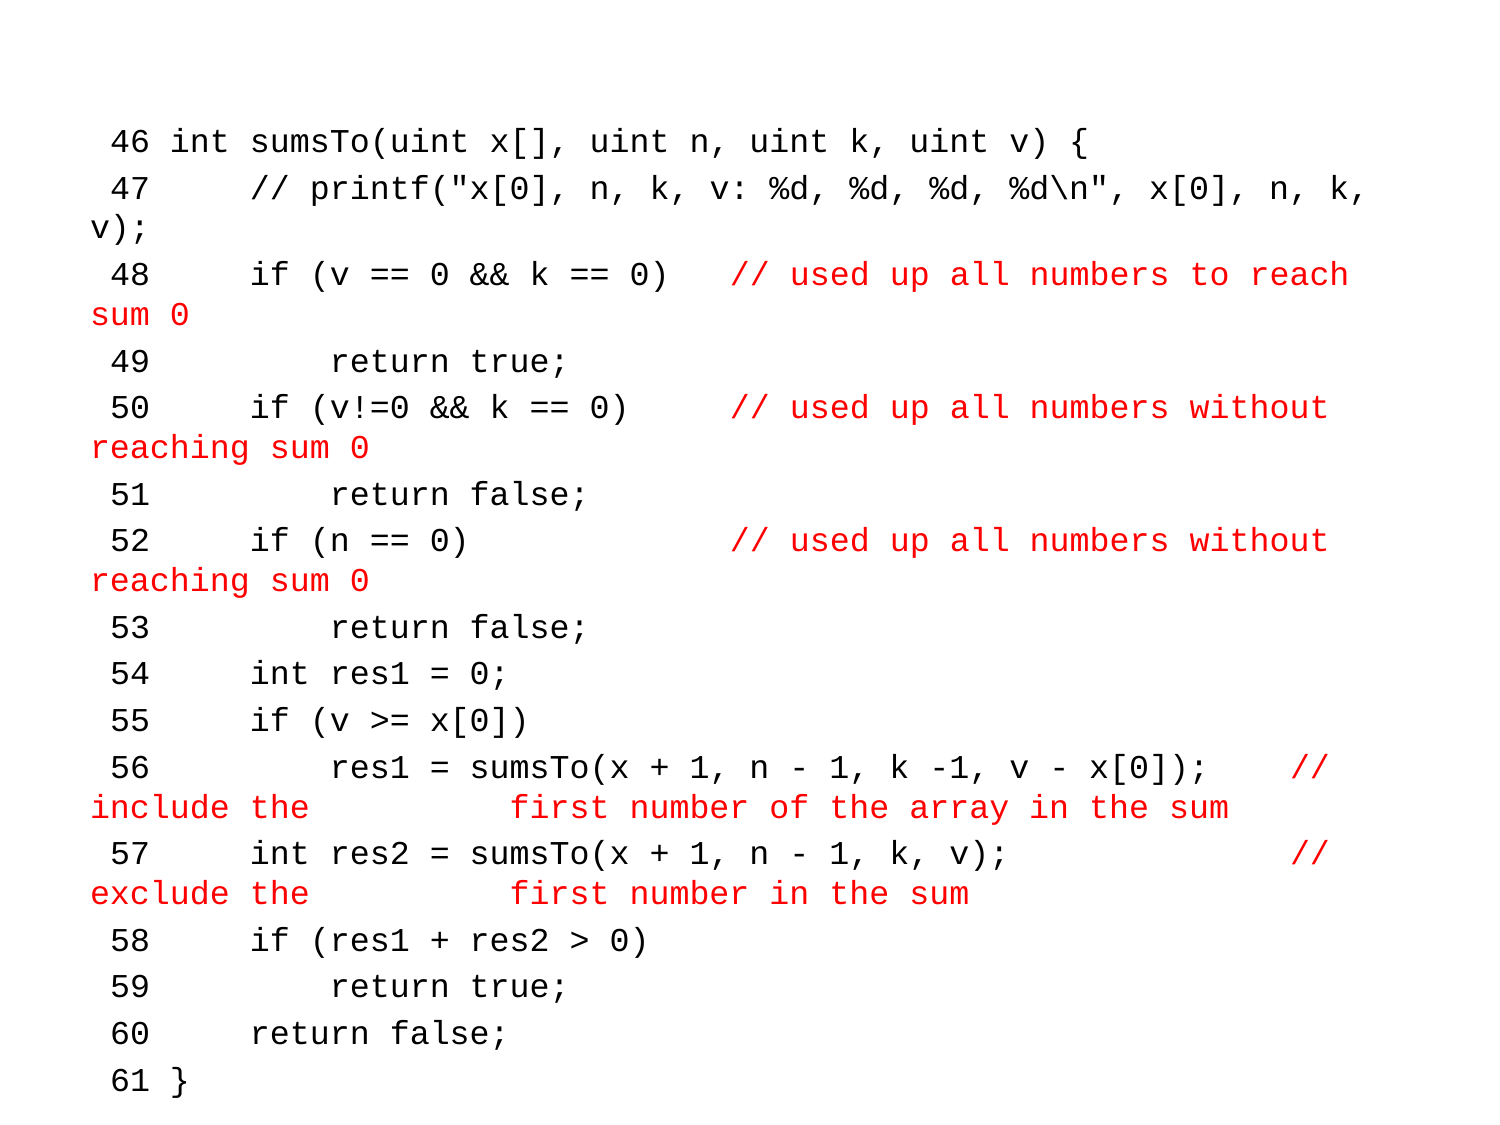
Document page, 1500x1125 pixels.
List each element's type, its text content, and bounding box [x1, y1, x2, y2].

list 46 int sumsTo(uint x[], uint n, uint k, uint v) { 47 // printf("x[0], n, k, v: %d, %d, %d, %d\n", x[0], n, k, v); 48 if (v == 0 && k == 0) // used up all numbers to reach sum 0 49 return true; 50 if (v!=0 && k == 0) // used up all numbers without reaching sum 0 51 return false; 52 if (n == 0) // used up all numbers without reaching sum 0 53 return false; 54 int res1 = 0; 55 if (v >= x[0]) 56 res1 = sumsTo(x + 1, n - 1, k -1, v - x[0]); // include the first number of the array in the sum 57 int res2 = sumsTo(x + 1, n - 1, k, v); // exclude the first number in the sum 58 if (res1 + res2 > 0) 59 return true; 60 return false; 61 } [75, 111, 1425, 1005]
